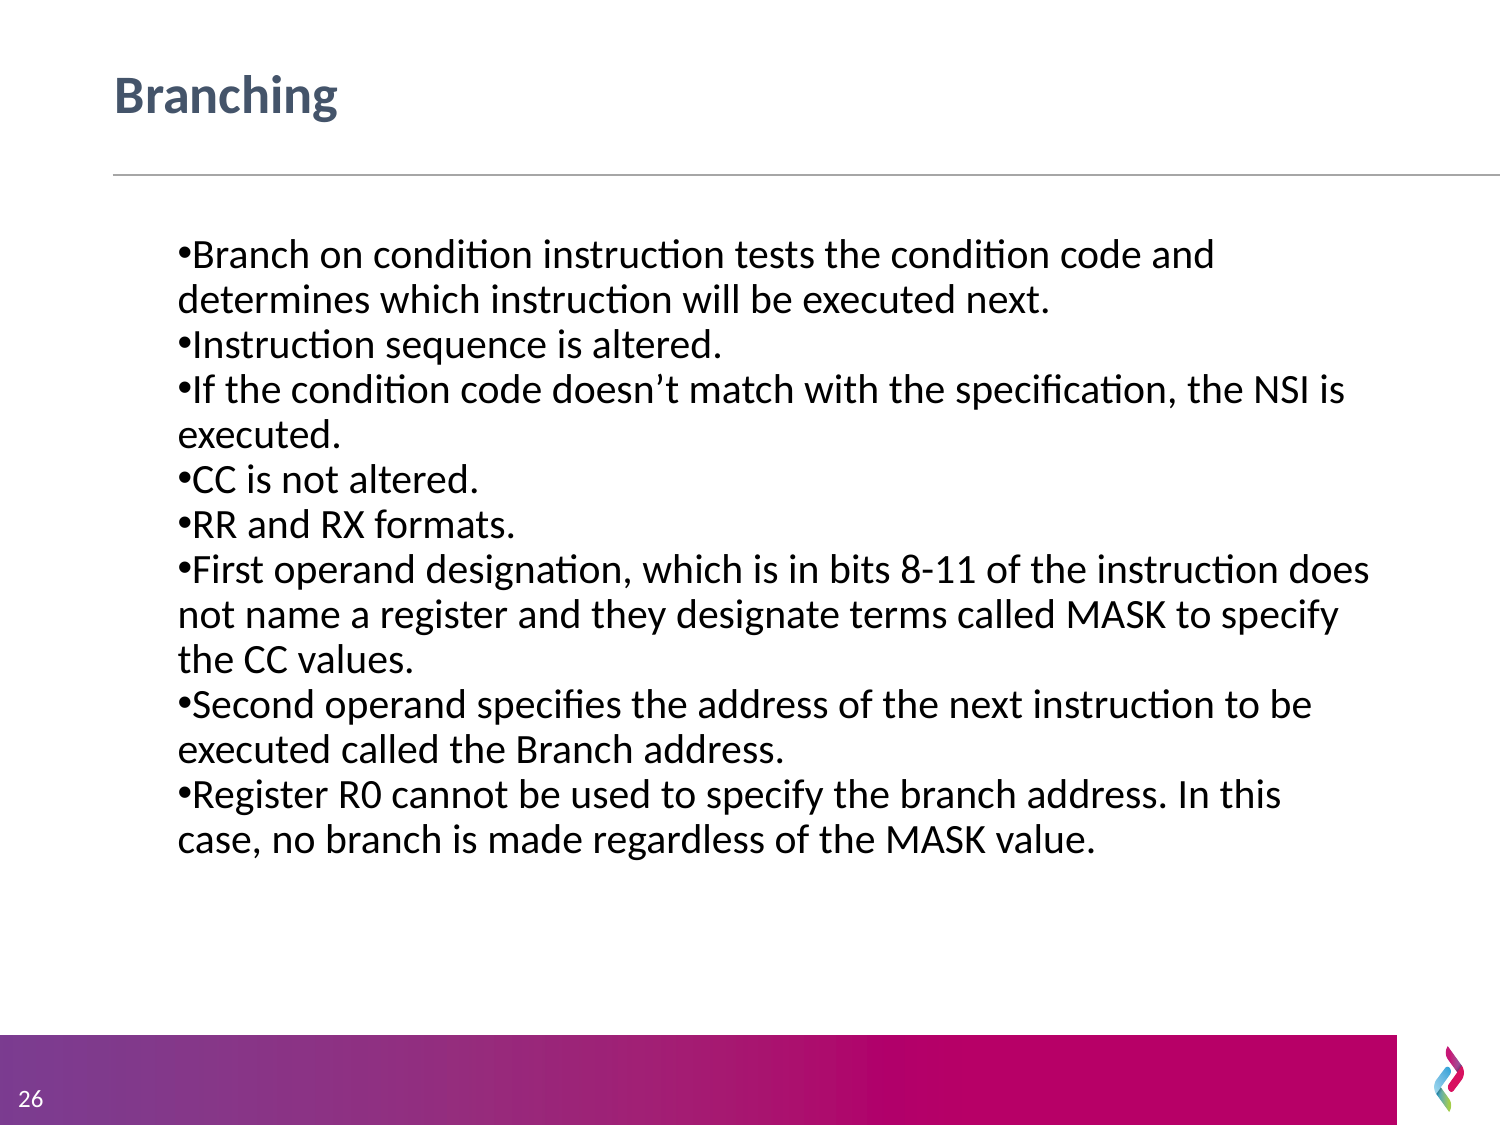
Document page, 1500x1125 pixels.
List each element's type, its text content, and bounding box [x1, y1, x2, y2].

list Branch on condition instruction tests the condition code and determines which instruction will be executed next. Instruction sequence is altered. If the condition code doesn’t match with the specification, the NSI is executed. CC is not altered. RR and RX formats. First operand designation, which is in bits 8-11 of the instruction does not name a register and they designate terms called MASK to specify the CC values. Second operand specifies the address of the next instruction to be executed called the Branch address. Register R0 cannot be used to specify the branch address. In this case, no branch is made regardless of the MASK value. [162, 174, 1388, 988]
title Branching [99, 19, 1149, 175]
picture [1431, 1042, 1467, 1115]
